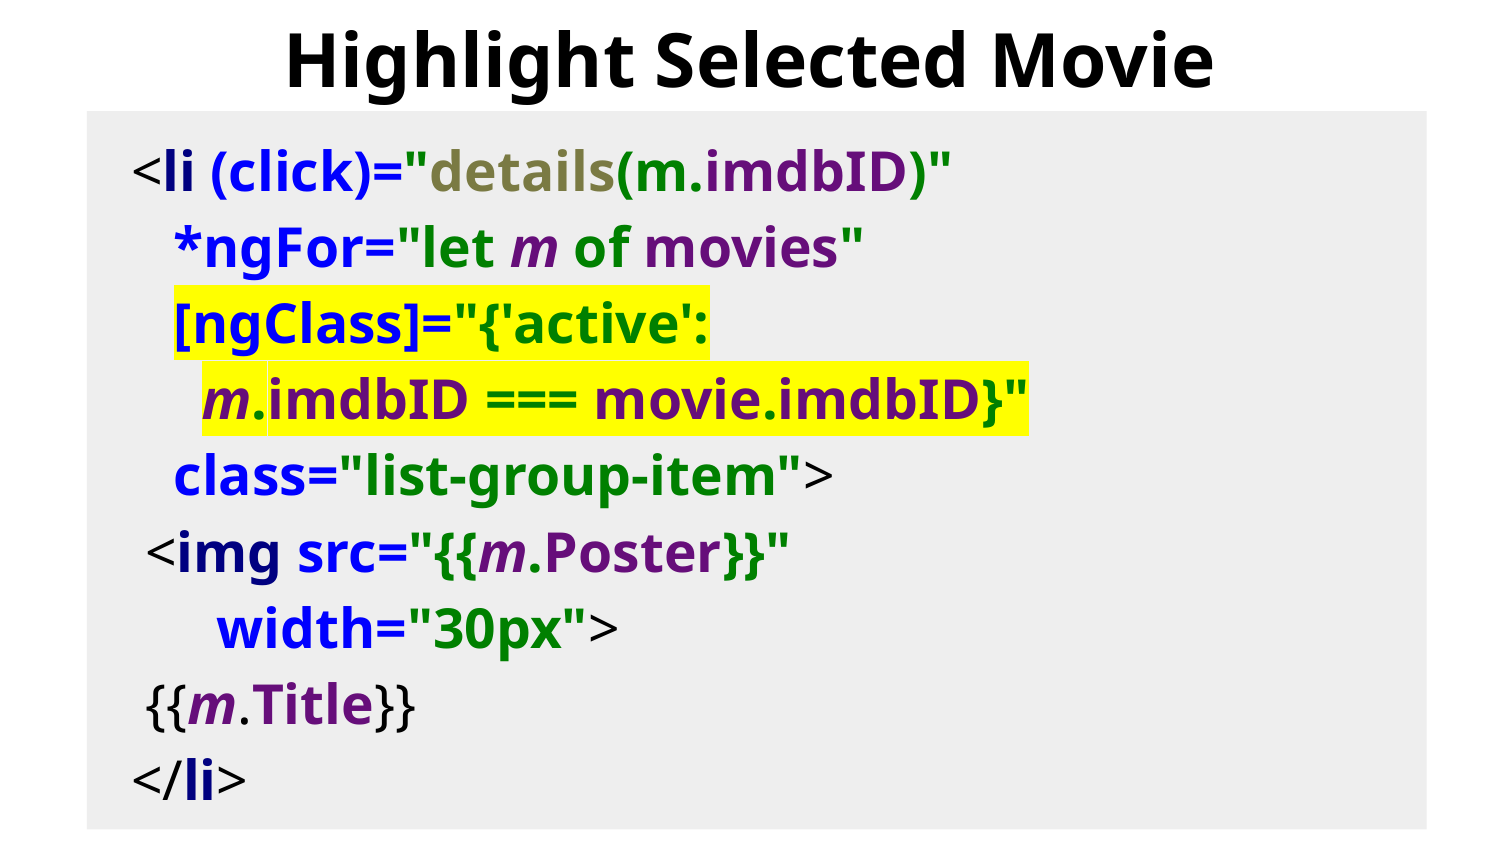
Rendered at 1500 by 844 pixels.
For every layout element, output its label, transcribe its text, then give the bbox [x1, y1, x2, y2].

title Highlight Selected Movie [0, 0, 1500, 112]
text_box <li (click)="details(m.imdbID)" *ngFor="let m of movies" [ngClass]="{'active': m.imdbID === movie.imdbID}" class="list-group-item"> <img src="{{m.Poster}}" width="30px"> {{m.Title}} </li> [86, 111, 1427, 830]
